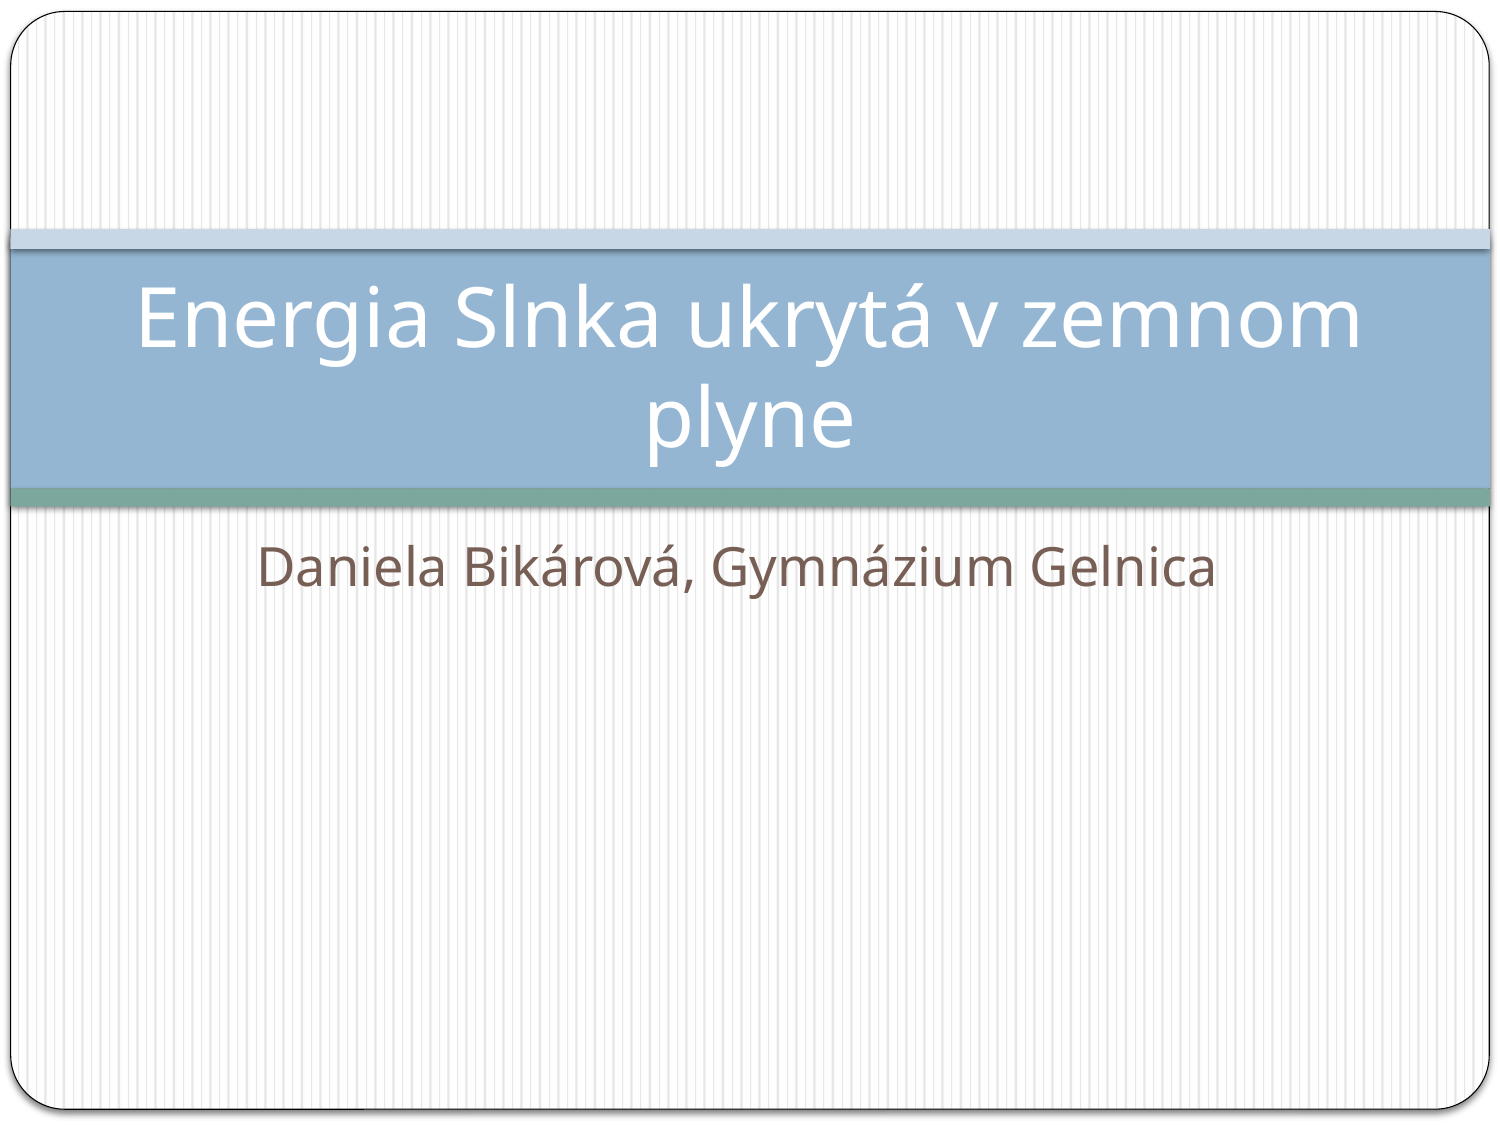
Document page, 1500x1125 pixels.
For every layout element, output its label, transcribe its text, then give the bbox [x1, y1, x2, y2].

subtitle Daniela Bikárová, Gymnázium Gelnica [212, 525, 1263, 788]
title Energia Slnka ukrytá v zemnom plyne [75, 247, 1425, 489]
